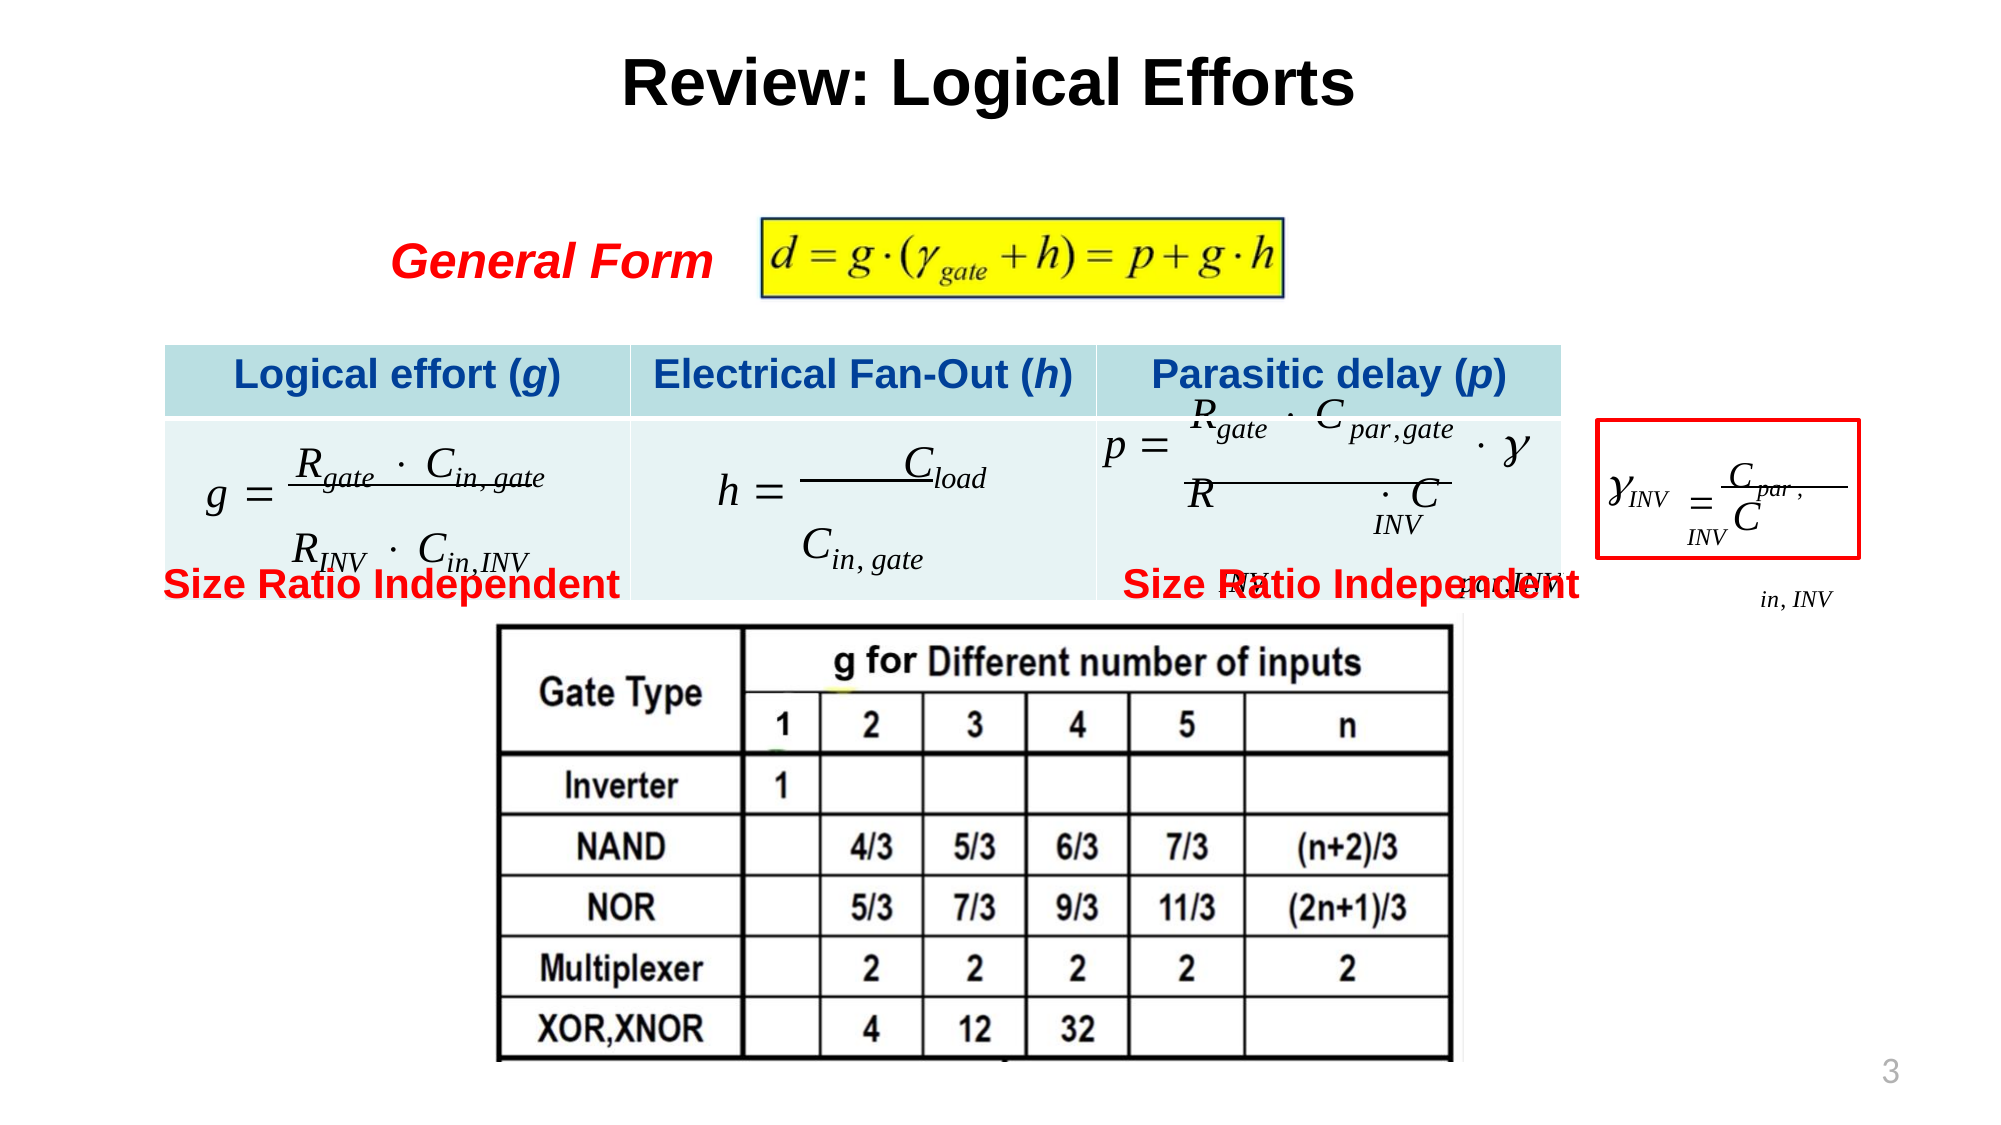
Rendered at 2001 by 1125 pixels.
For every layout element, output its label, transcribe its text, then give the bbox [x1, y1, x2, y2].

picture [486, 613, 1489, 1062]
table_header Logical effort (g) [165, 345, 630, 416]
slide_number 3 [1440, 1046, 1900, 1103]
text_box Size Ratio Independent [160, 554, 623, 607]
table_cell h  Cload Cin, gate [631, 421, 1096, 600]
text_box General Form [388, 226, 718, 289]
picture [749, 208, 1297, 306]
title Review: Logical Efforts [617, 36, 1358, 227]
table_header Parasitic delay (p) [1097, 345, 1561, 416]
text_box [1597, 420, 1859, 558]
text_box  Cpar , INV in, INV [1682, 558, 1845, 613]
text_box Size Ratio Independent [1120, 554, 1583, 607]
table_cell p  Rgate  Cpar,gate  R  C INV INV par,INV [1097, 421, 1561, 600]
table_header Electrical Fan-Out (h) [631, 345, 1096, 416]
table_cell g  Rgate  Cin, gate RINV  Cin,INV [165, 421, 630, 600]
